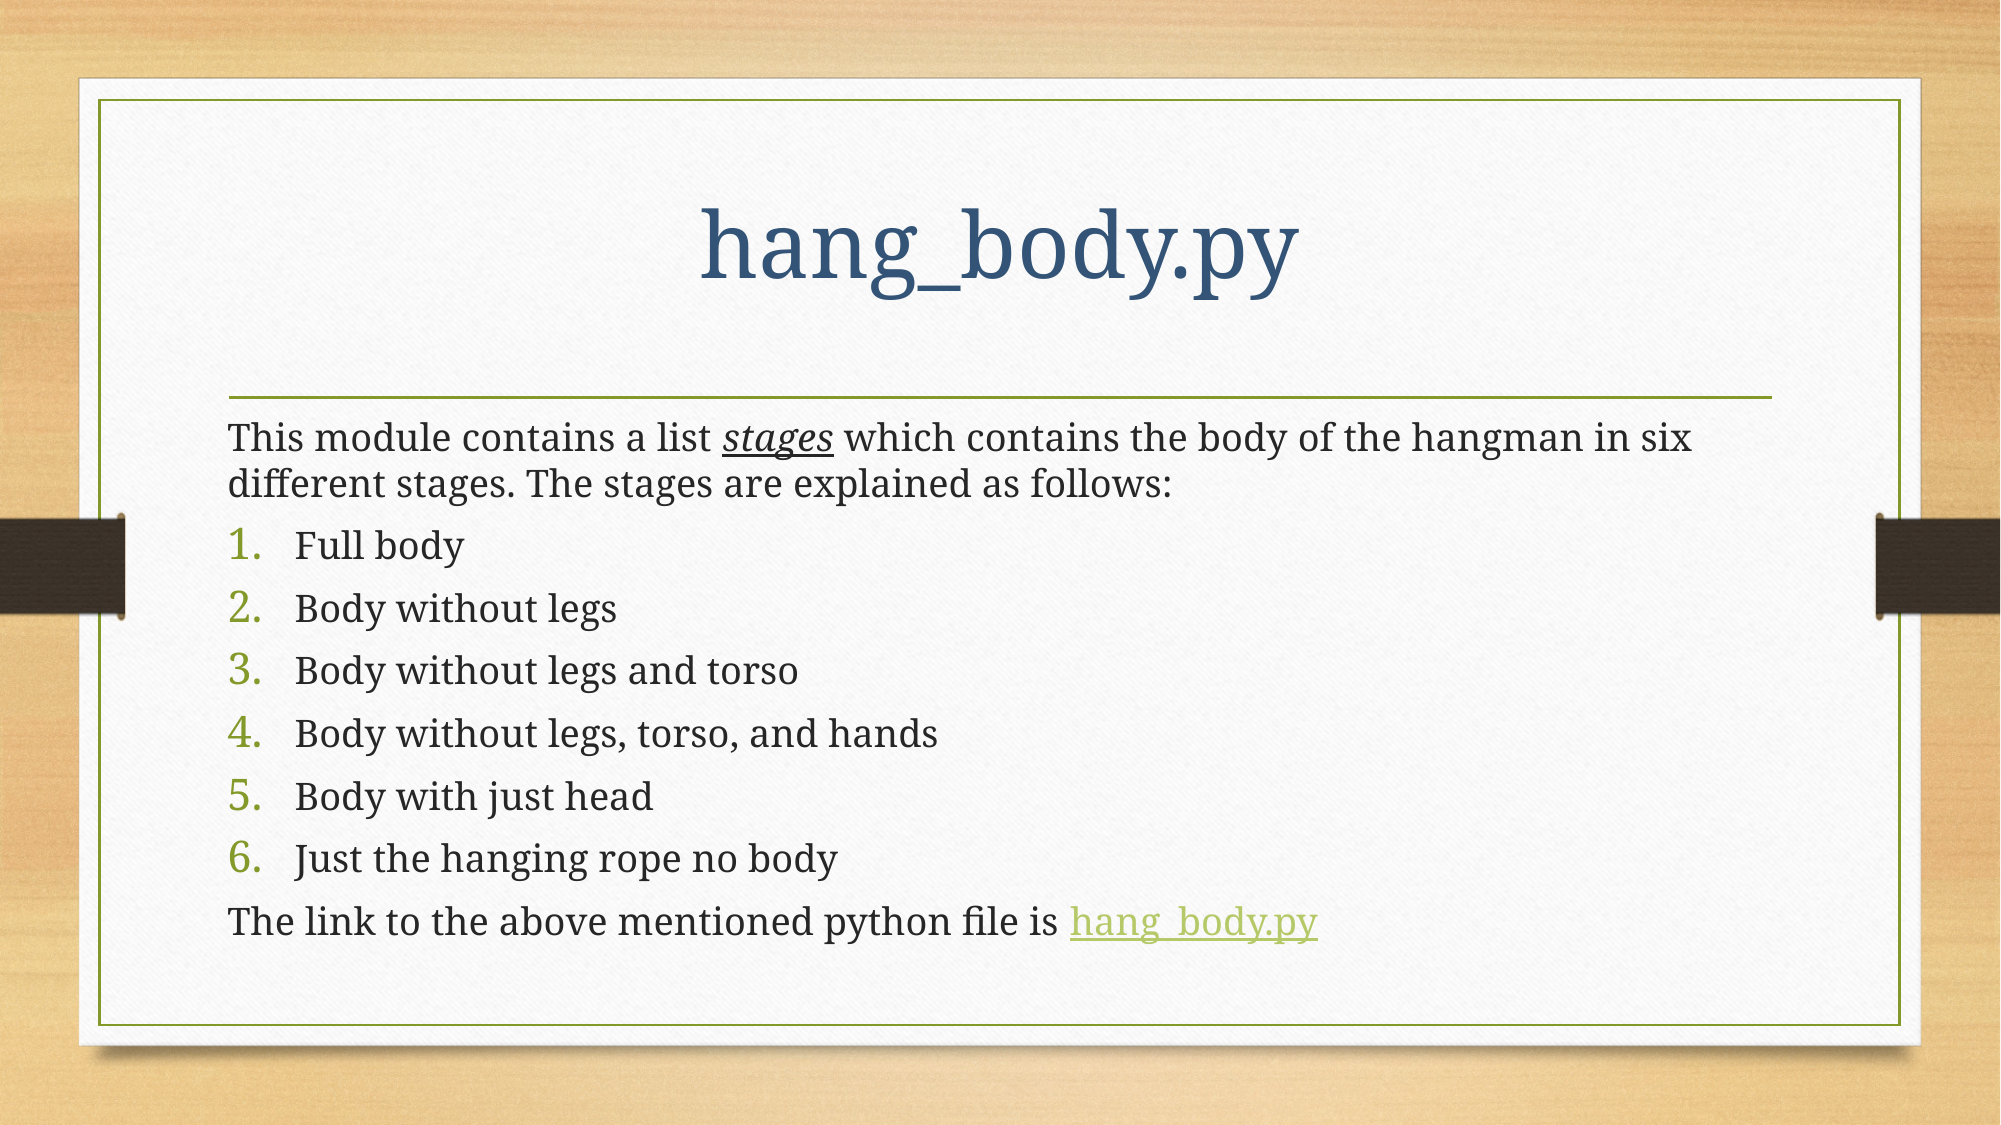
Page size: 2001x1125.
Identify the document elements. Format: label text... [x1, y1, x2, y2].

list This module contains a list stages which contains the body of the hangman in six different stages. The stages are explained as follows: Full body Body without legs Body without legs and torso Body without legs, torso, and hands Body with just head Just the hanging rope no body The link to the above mentioned python file is hang_body.py [212, 406, 1788, 964]
title hang_body.py [212, 161, 1788, 322]
picture [0, 0, 2001, 1125]
